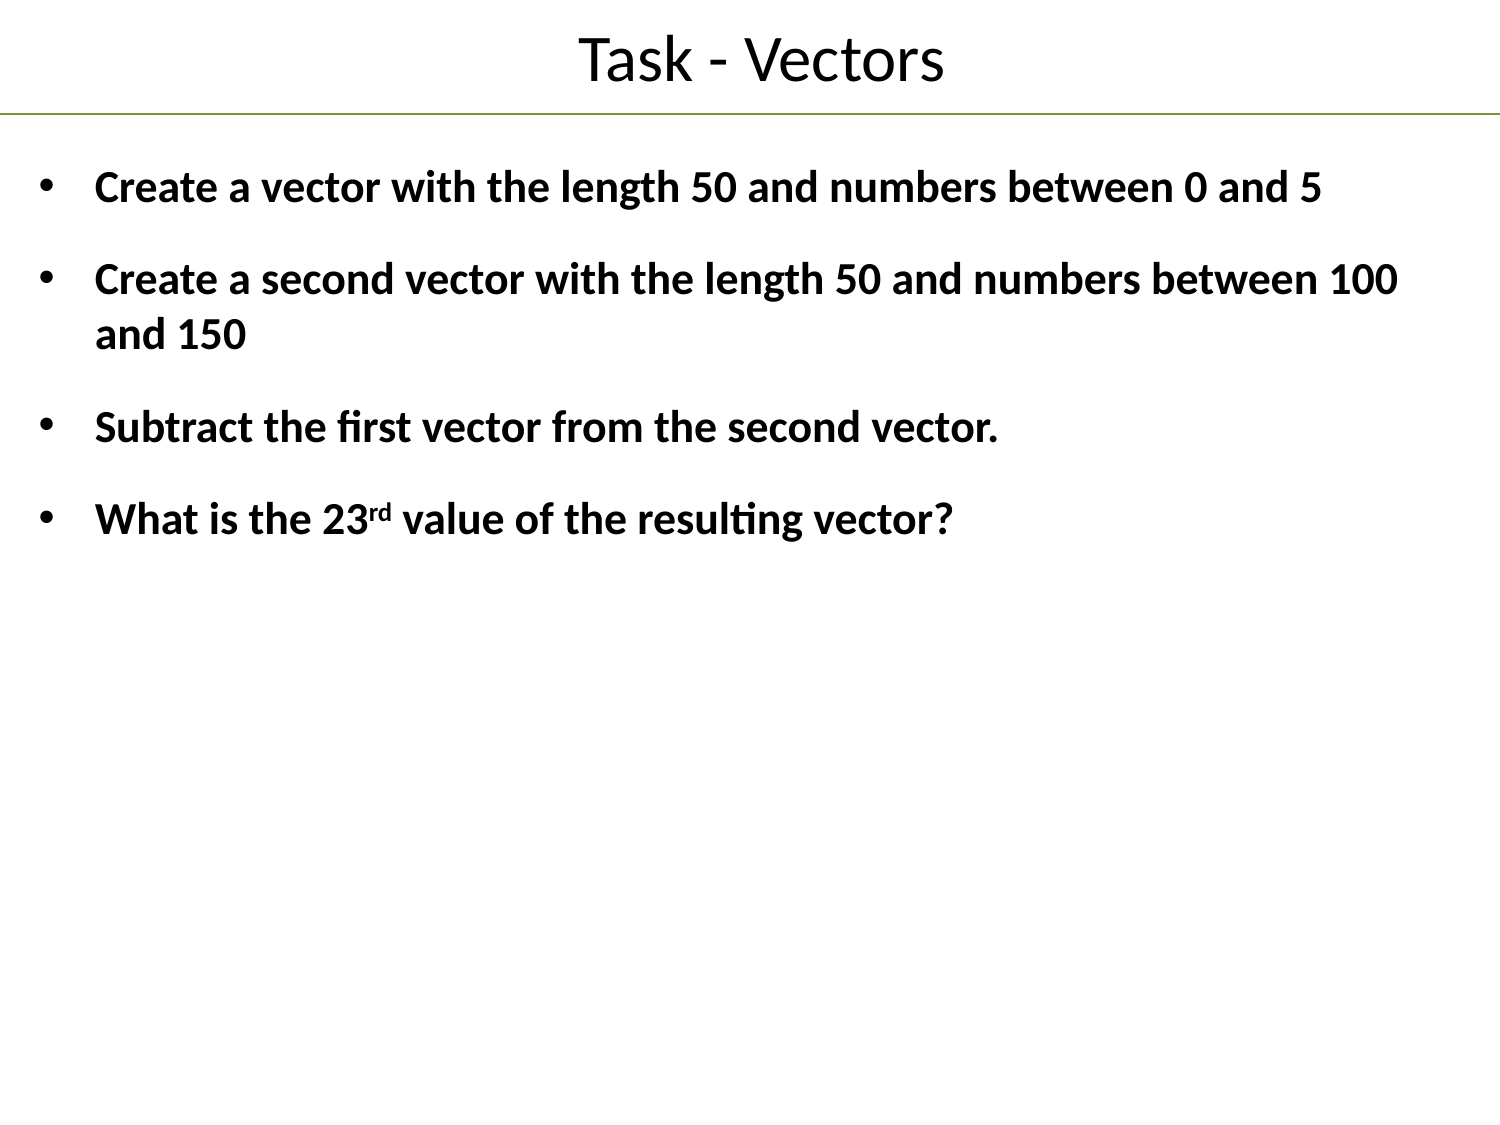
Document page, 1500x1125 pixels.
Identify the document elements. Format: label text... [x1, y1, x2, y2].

list Task - Vectors [218, 7, 1306, 114]
list Create a vector with the length 50 and numbers between 0 and 5 Create a second vector with the length 50 and numbers between 100 and 150 Subtract the first vector from the second vector. What is the 23rd value of the resulting vector? [23, 149, 1477, 1012]
